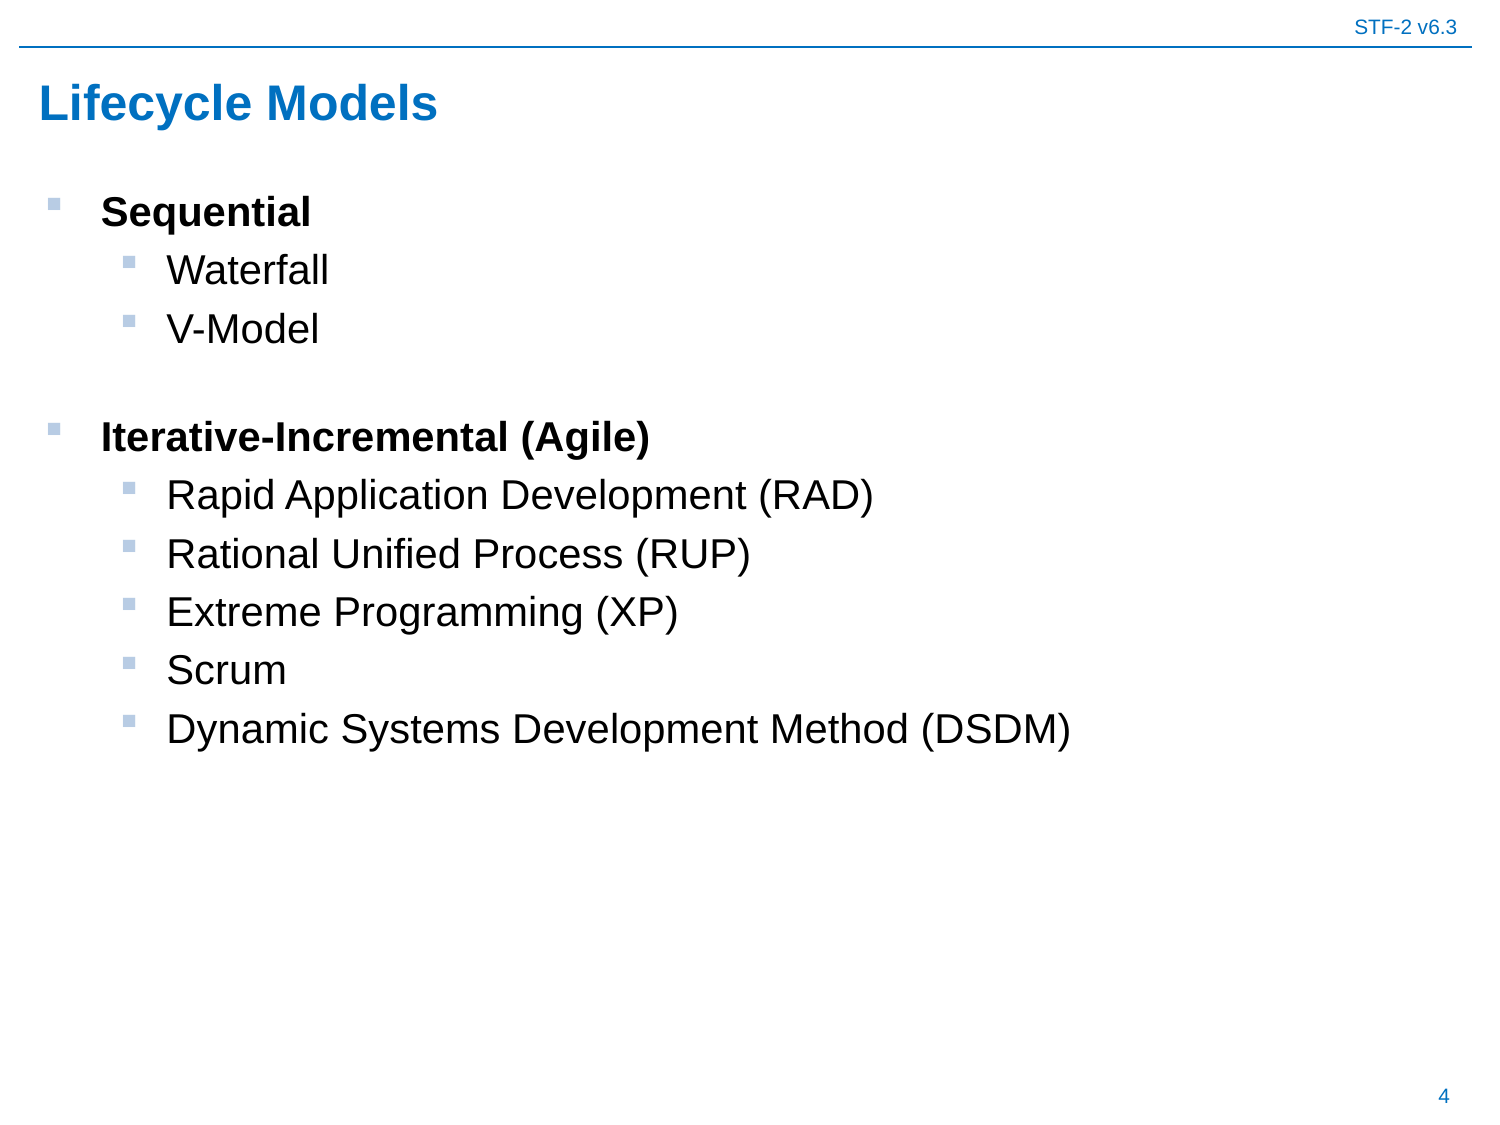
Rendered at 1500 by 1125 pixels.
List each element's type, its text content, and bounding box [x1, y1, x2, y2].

title Lifecycle Models [23, 59, 1465, 142]
list Sequential Waterfall V-Model Iterative-Incremental (Agile) Rapid Application Development (RAD) Rational Unified Process (RUP) Extreme Programming (XP) Scrum Dynamic Systems Development Method (DSDM) [29, 177, 1477, 1063]
